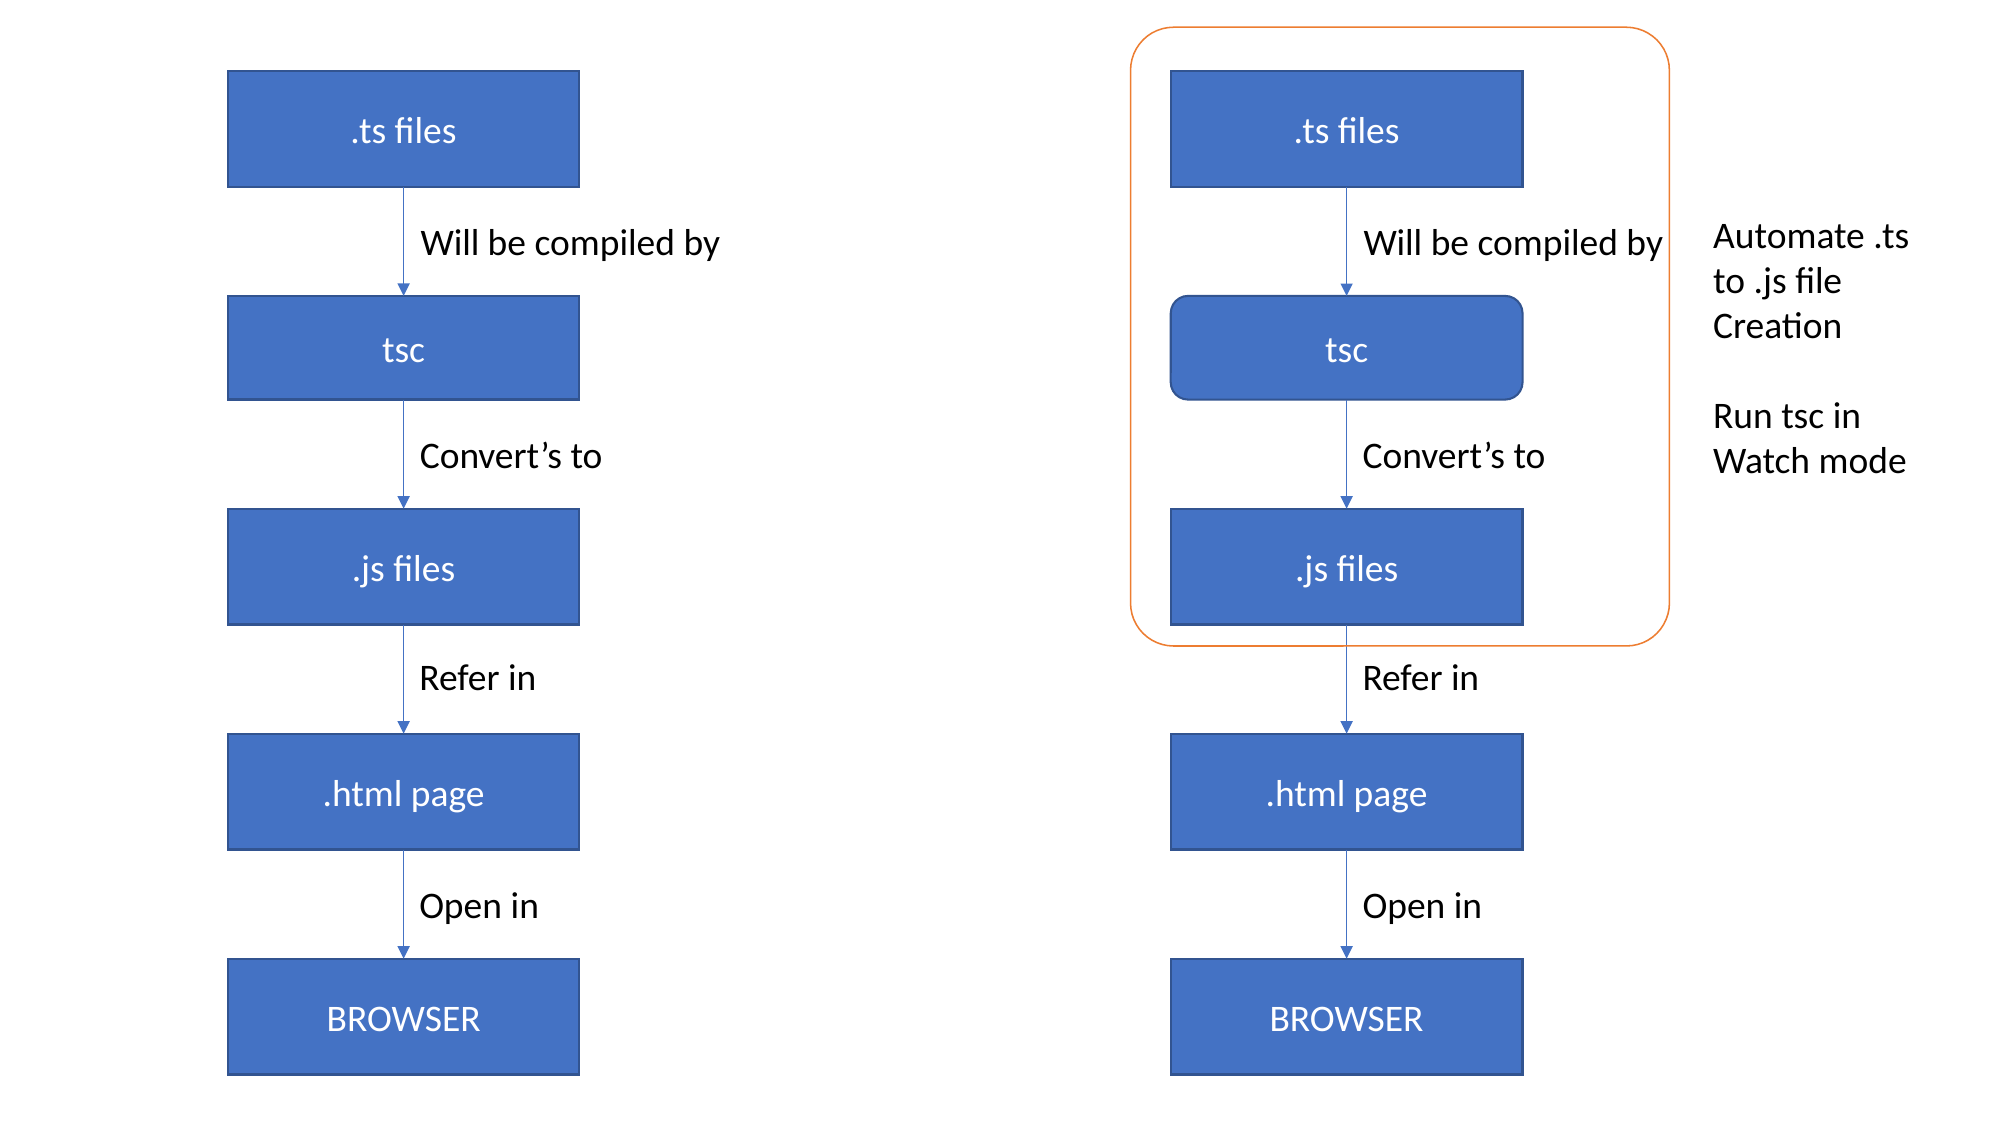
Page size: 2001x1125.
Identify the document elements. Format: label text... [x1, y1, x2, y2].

text_box tsc [227, 295, 580, 401]
text_box Open in [404, 873, 555, 934]
text_box .js files [227, 508, 580, 626]
text_box .html page [1170, 733, 1524, 851]
text_box Will be compiled by [1670, 211, 1679, 271]
text_box BROWSER [1170, 958, 1524, 1076]
text_box Open in [1347, 873, 1498, 934]
text_box Refer in [404, 646, 552, 706]
text_box [1130, 27, 1670, 647]
text_box .ts files [227, 70, 580, 188]
text_box Automate .ts to .js file Creation Run tsc in Watch mode [1698, 203, 1933, 489]
text_box BROWSER [227, 958, 580, 1076]
text_box .html page [227, 733, 580, 851]
text_box Convert’s to [404, 423, 618, 484]
text_box Refer in [1347, 646, 1495, 706]
text_box Will be compiled by [405, 211, 736, 271]
